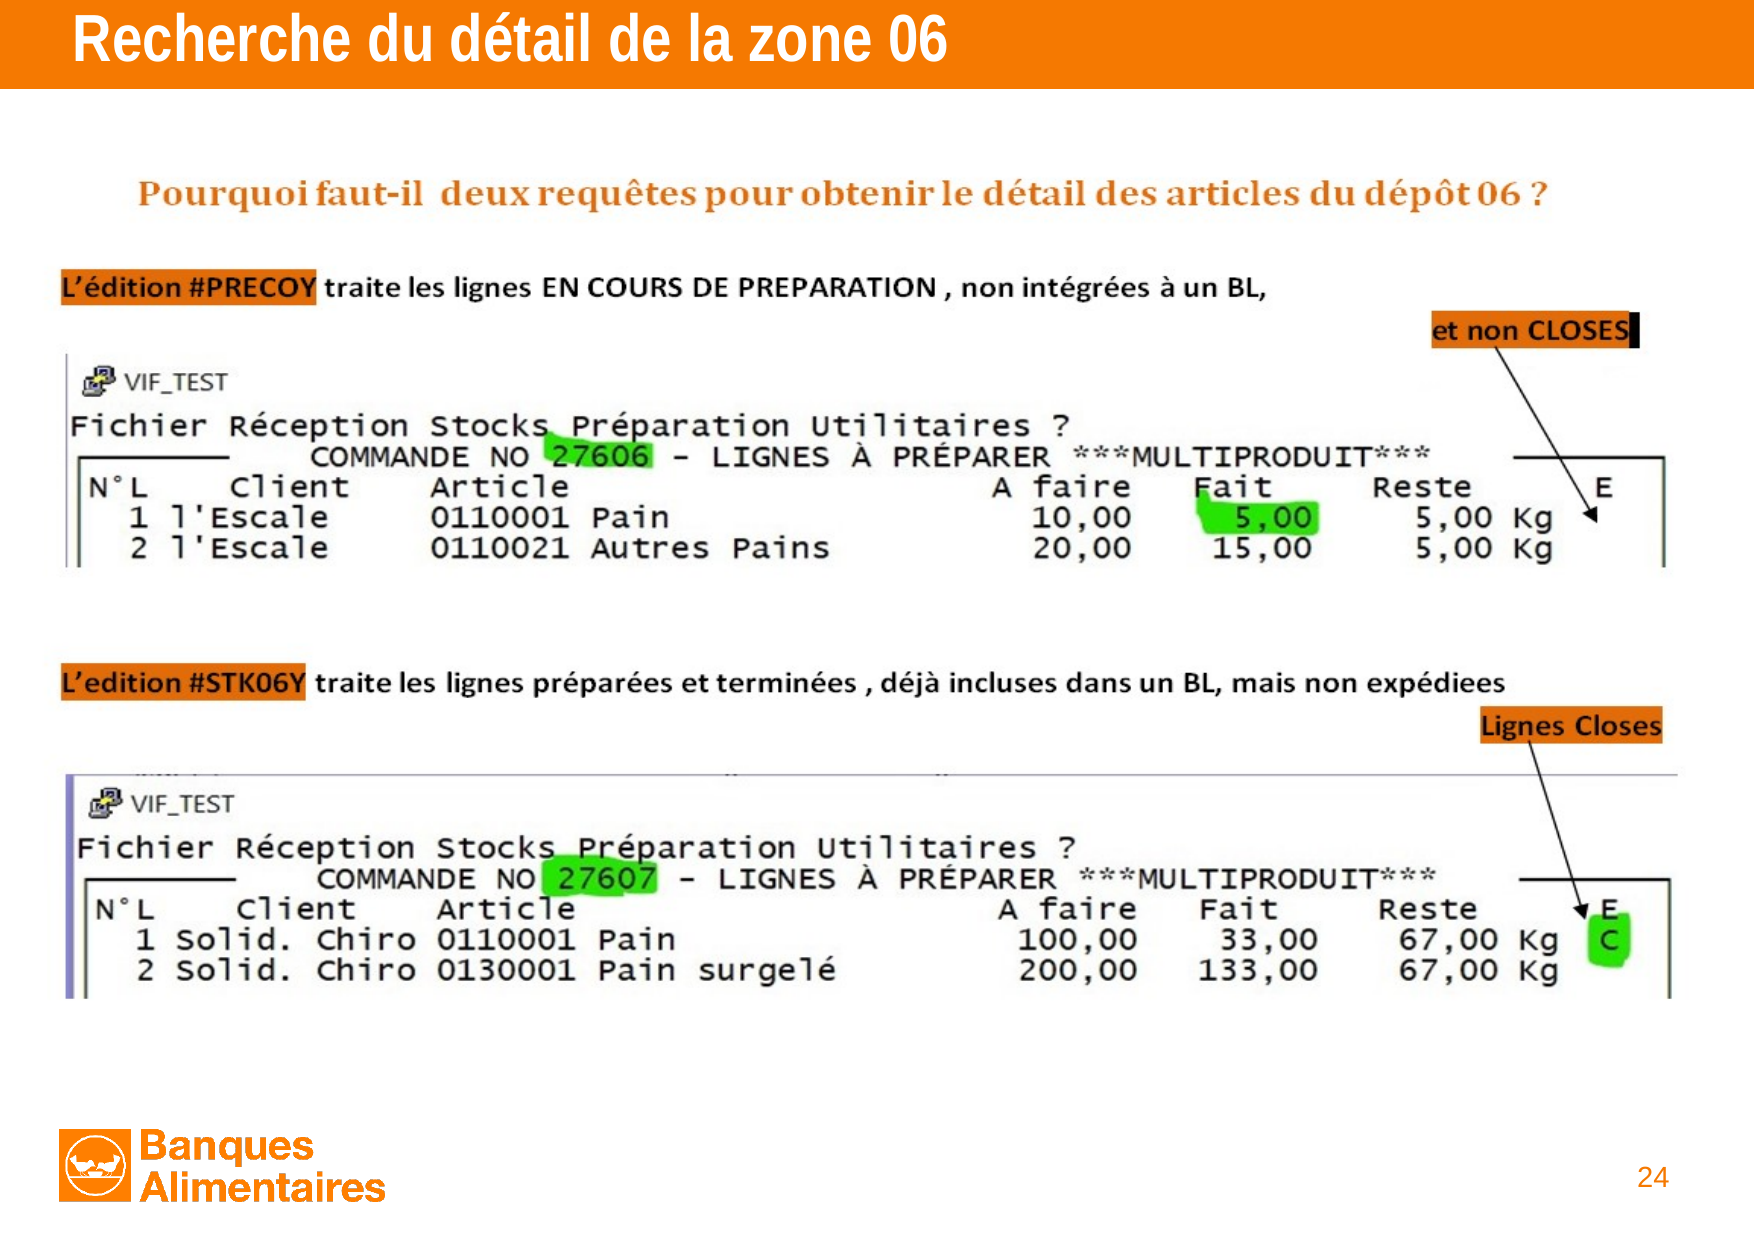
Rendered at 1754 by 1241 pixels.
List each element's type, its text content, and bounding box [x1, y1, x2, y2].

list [0, 89, 1754, 1110]
picture [59, 1129, 385, 1202]
title Recherche du détail de la zone 06 [57, 0, 1634, 89]
